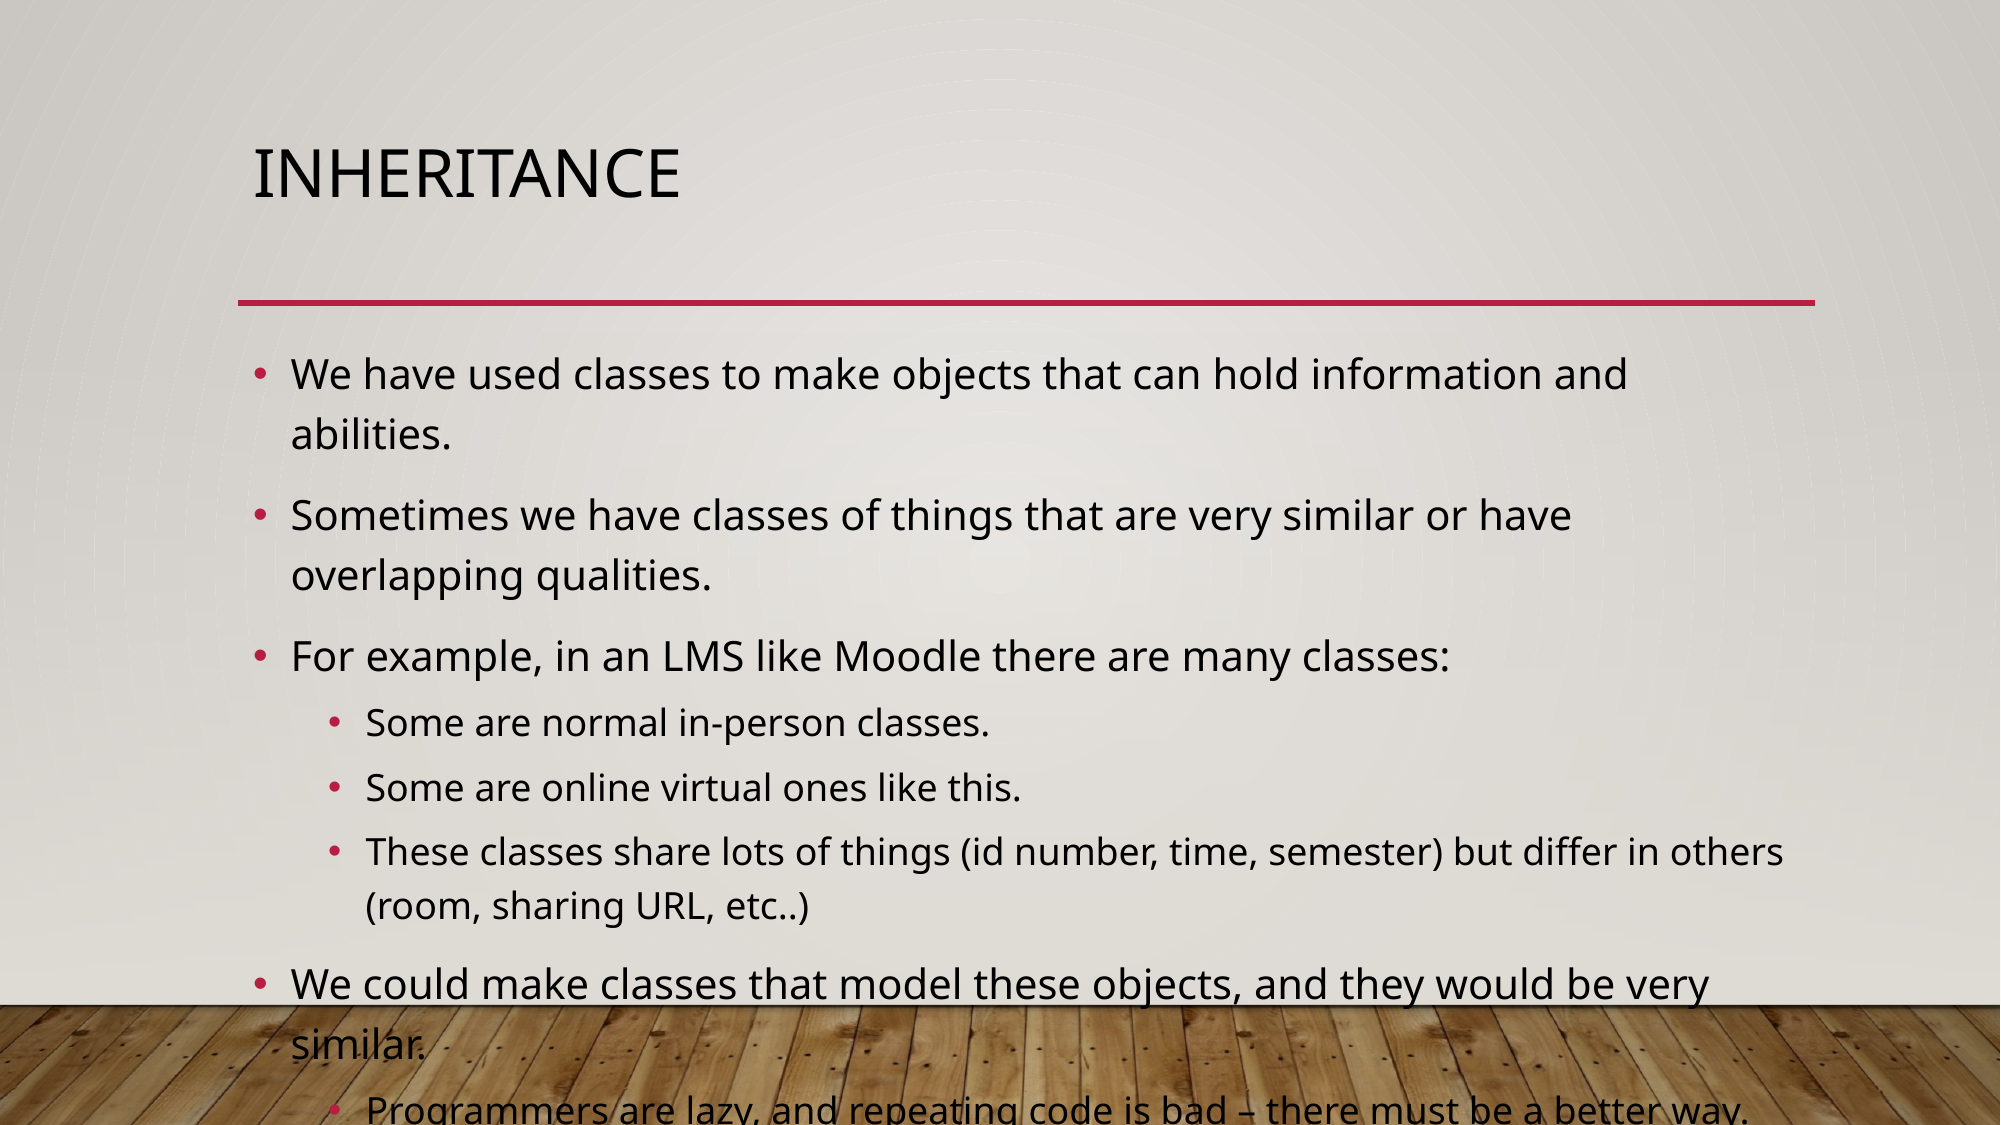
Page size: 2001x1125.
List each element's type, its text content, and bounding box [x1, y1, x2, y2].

picture [0, 1005, 2000, 1125]
list We have used classes to make objects that can hold information and abilities. Sometimes we have classes of things that are very similar or have overlapping qualities. For example, in an LMS like Moodle there are many classes: Some are normal in-person classes. Some are online virtual ones like this. These classes share lots of things (id number, time, semester) but differ in others (room, sharing URL, etc..) We could make classes that model these objects, and they would be very similar. Programmers are lazy, and repeating code is bad – there must be a better way. [238, 330, 1814, 993]
title Inheritance [238, 131, 1814, 305]
